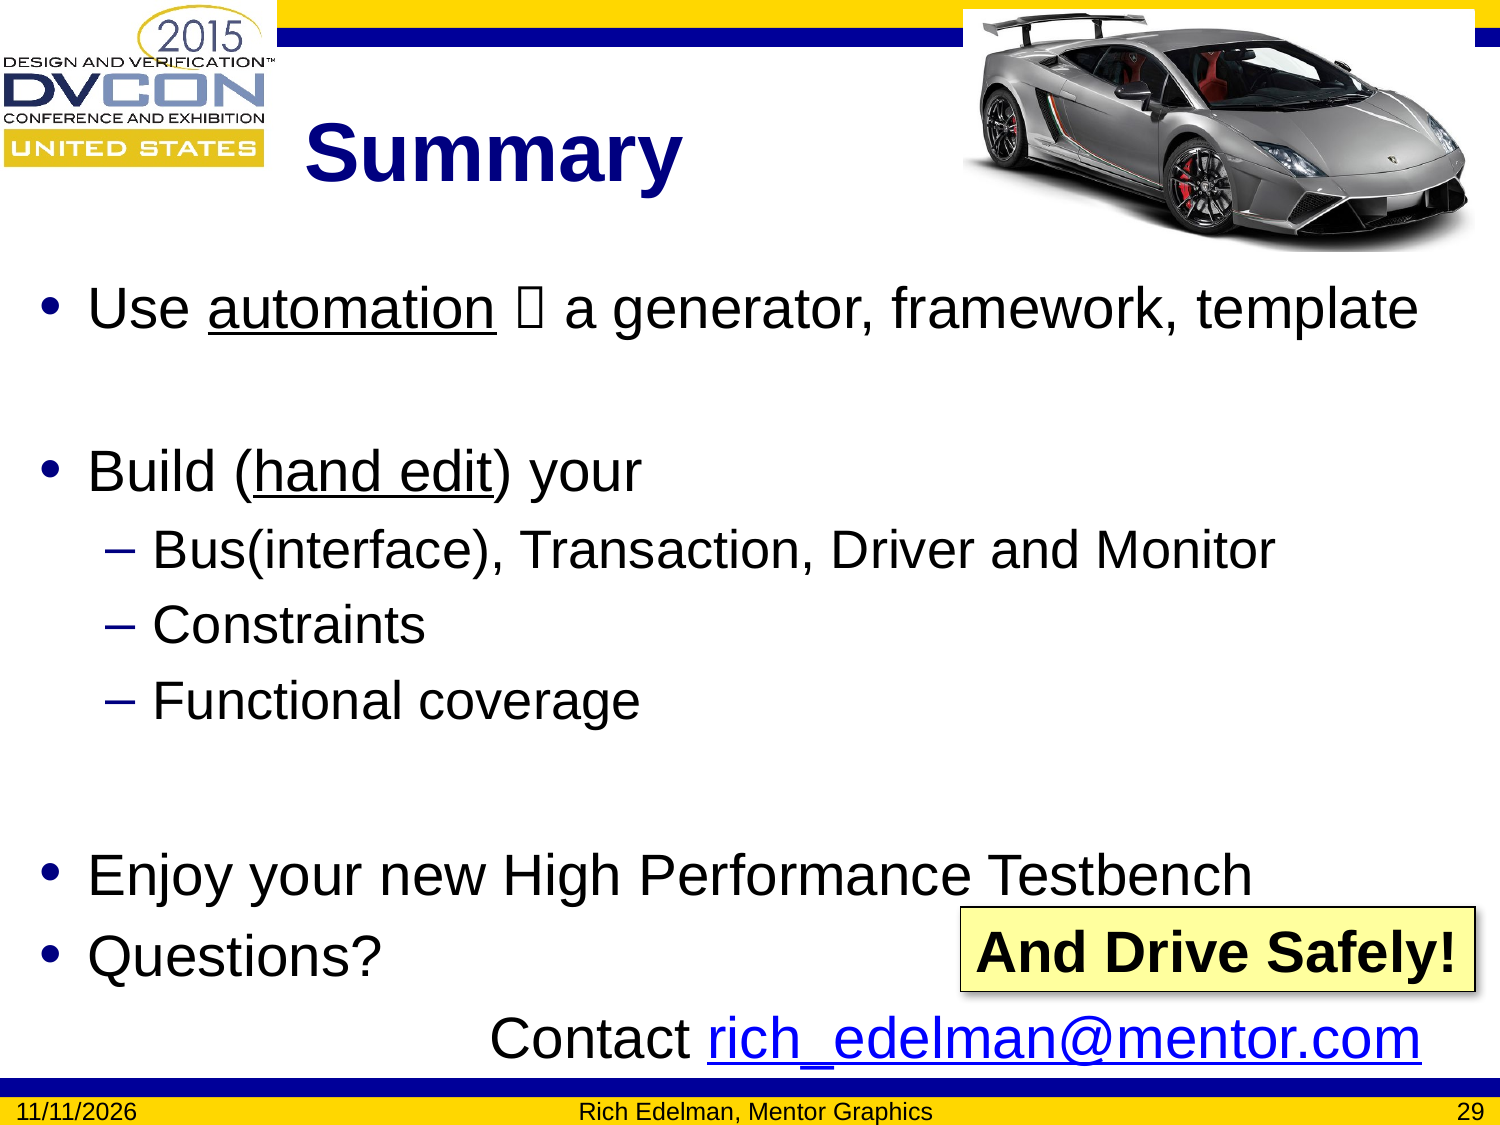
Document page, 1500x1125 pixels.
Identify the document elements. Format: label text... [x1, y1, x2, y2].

slide_number 29 [1350, 1097, 1500, 1124]
list Use automation  a generator, framework, template Build (hand edit) your Bus(interface), Transaction, Driver and Monitor Constraints Functional coverage Enjoy your new High Performance Testbench Questions? Contact rich_edelman@mentor.com [24, 262, 1475, 1063]
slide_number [0, 1097, 175, 1124]
footer Rich Edelman, Mentor Graphics [187, 1097, 1325, 1124]
title Summary [289, 53, 957, 242]
picture [962, 9, 1476, 253]
text_box And Drive Safely! [960, 906, 1475, 992]
picture [0, 0, 277, 171]
